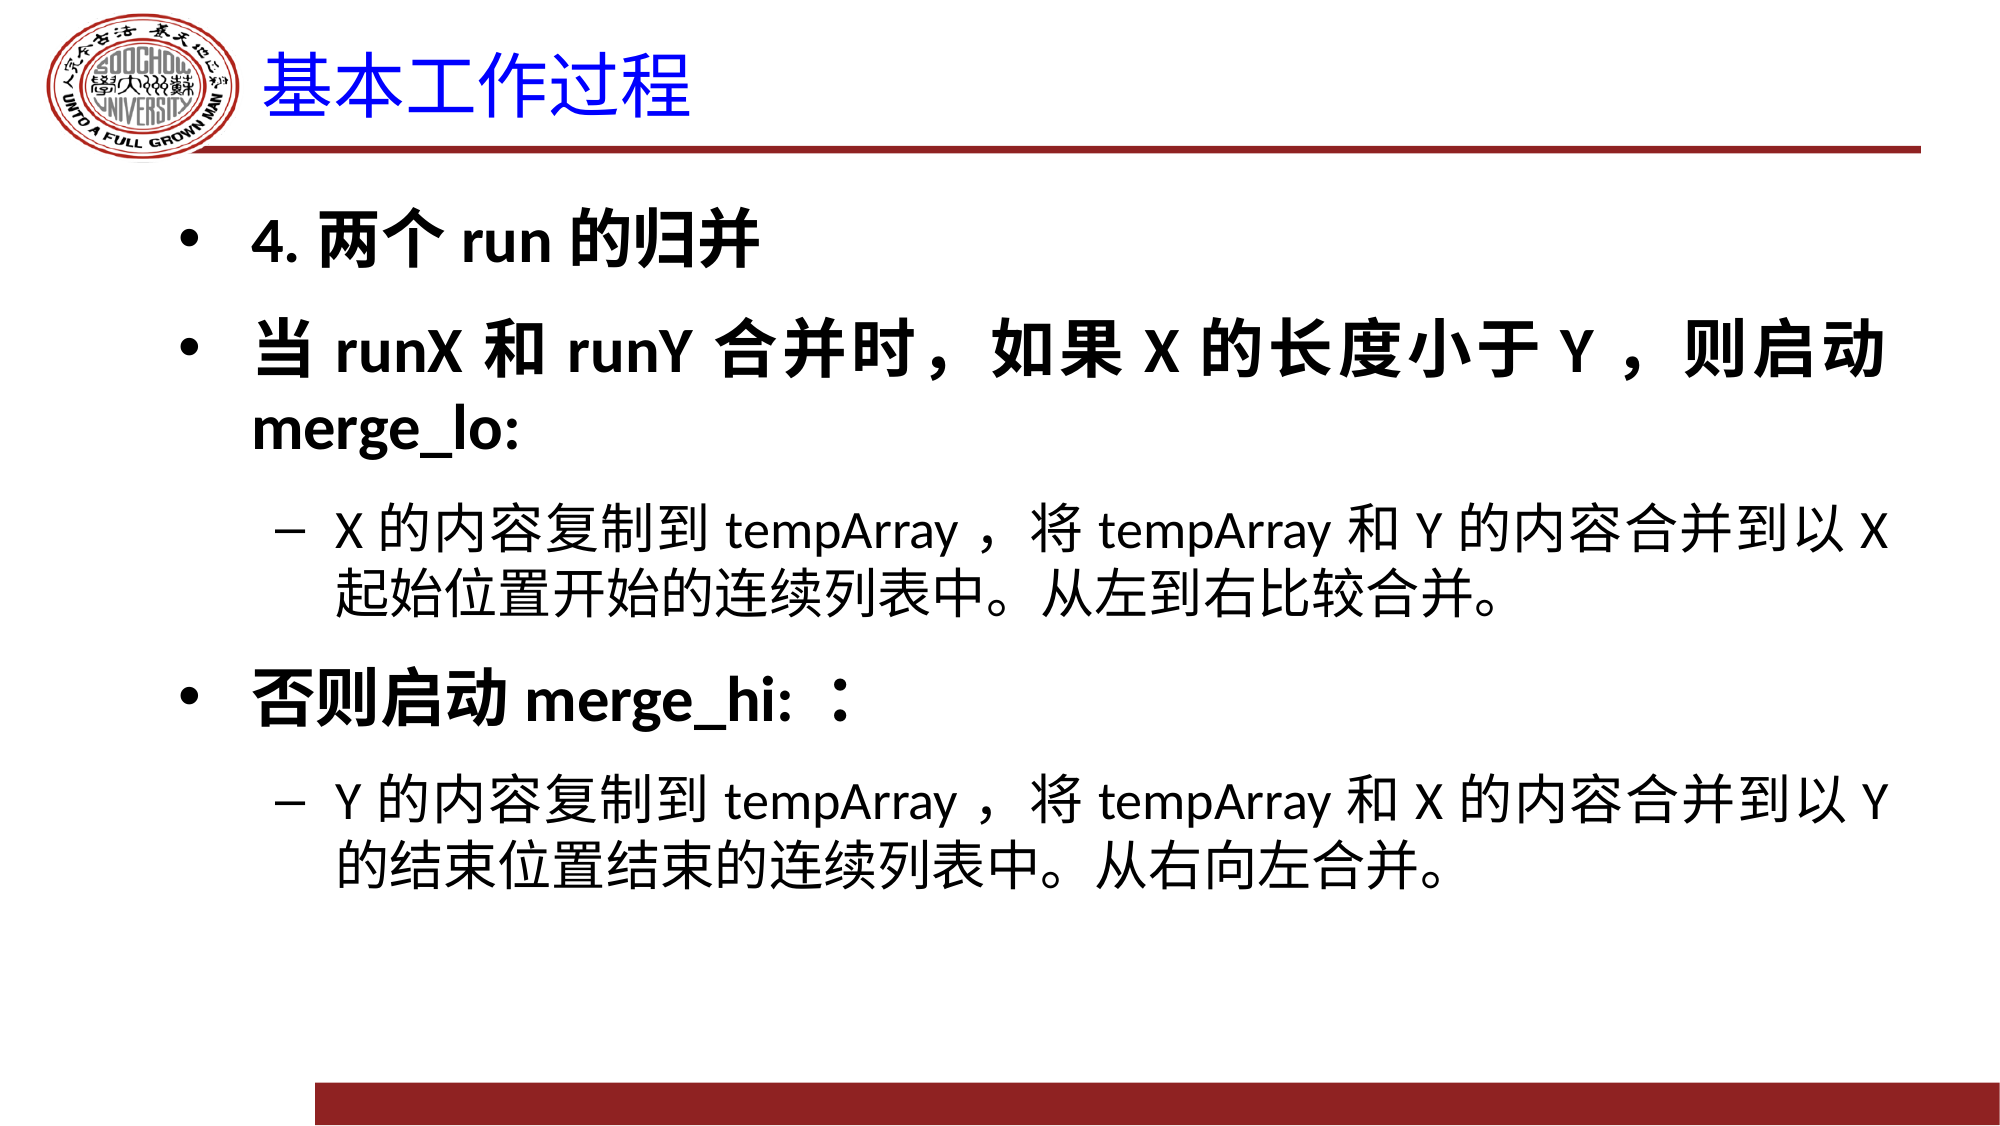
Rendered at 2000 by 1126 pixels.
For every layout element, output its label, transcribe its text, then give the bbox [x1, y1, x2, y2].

title 基本工作过程 [242, 30, 1921, 138]
picture [40, 9, 246, 163]
list 4.两个run的归并 当runX和runY合并时，如果X的长度小于Y，则启动merge_lo: X的内容复制到tempArray，将tempArray和Y的内容合并到以X起始位置开始的连续列表中。从左到右比较合并。 否则启动merge_hi: ： Y的内容复制到tempArray，将tempArray和X的内容合并到以Y的结束位置结束的连续列表中。从右向左合并。 [159, 188, 1921, 987]
